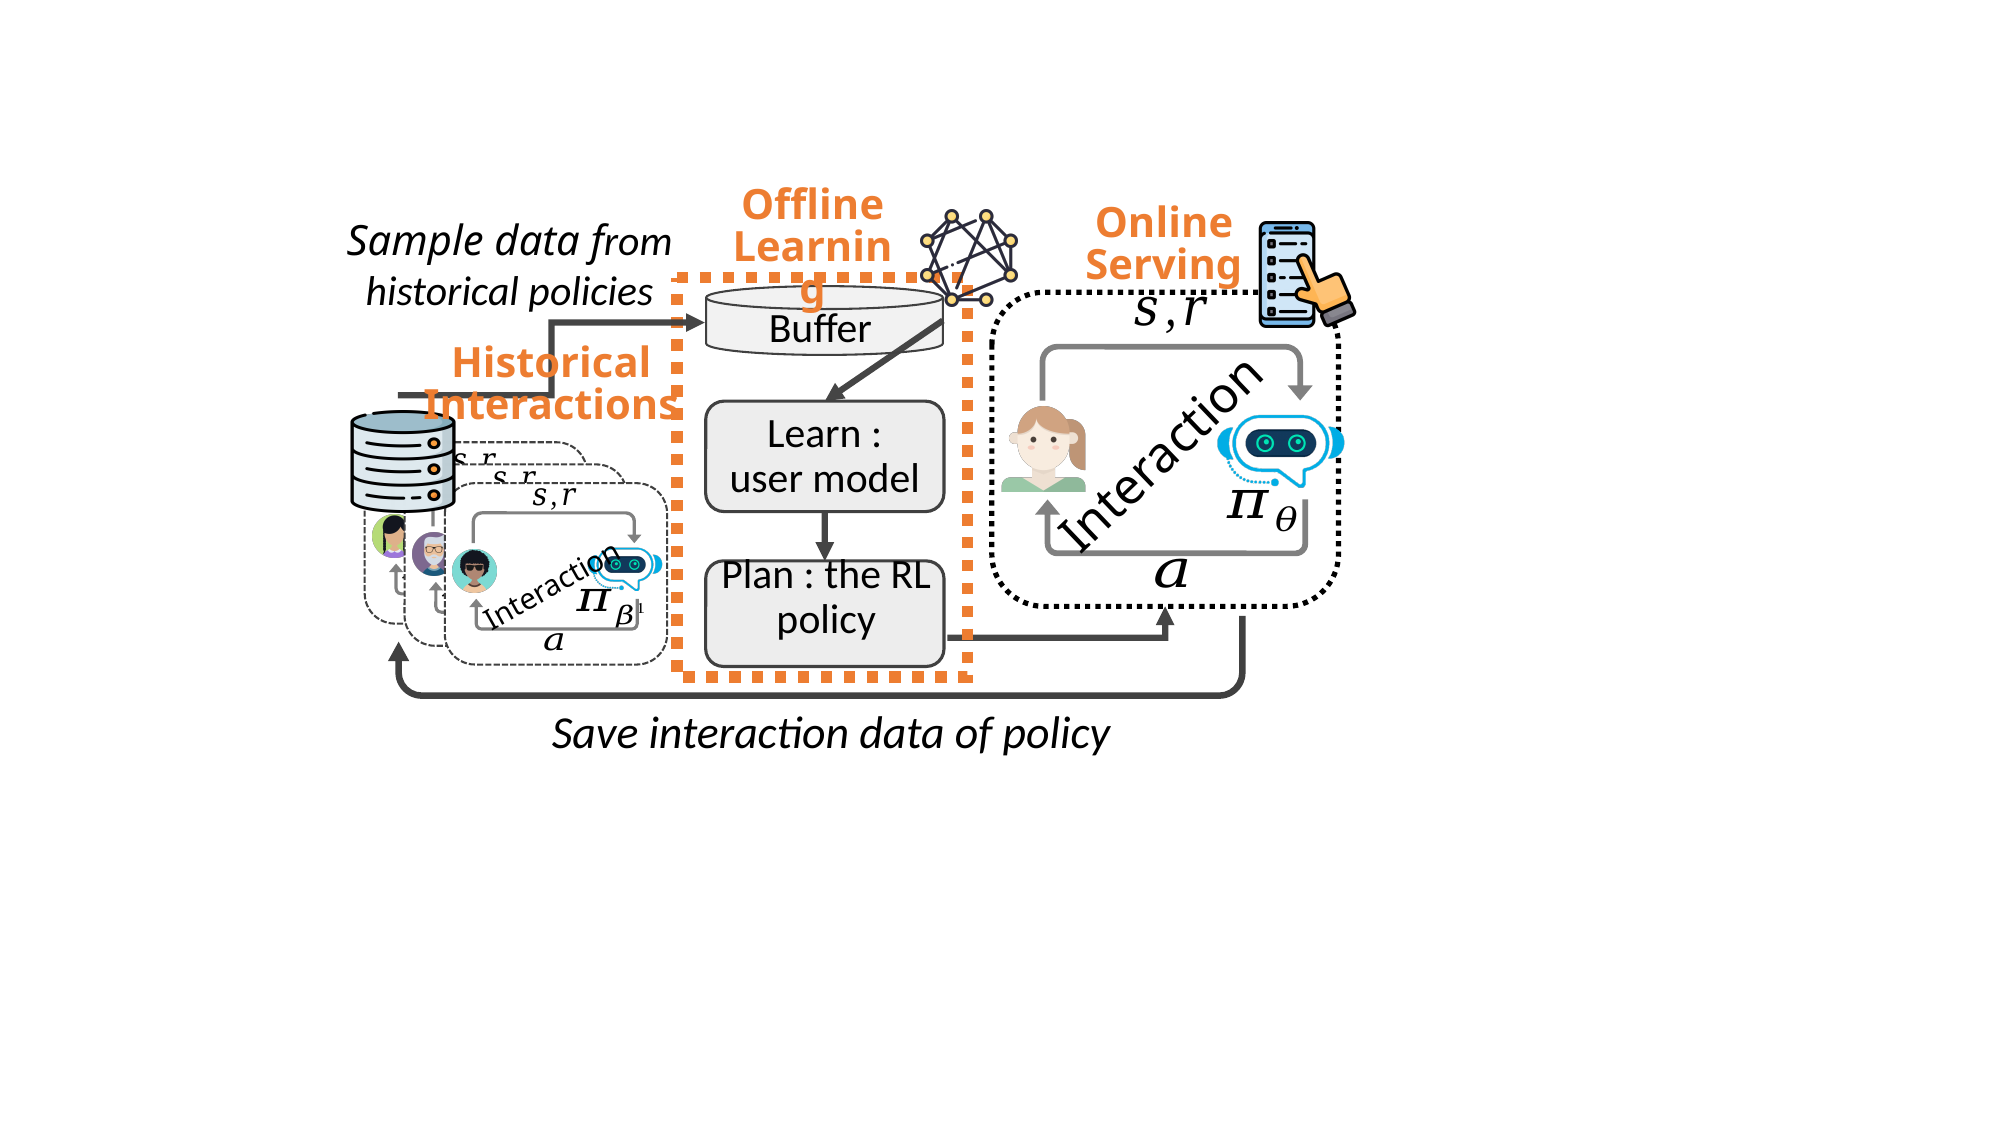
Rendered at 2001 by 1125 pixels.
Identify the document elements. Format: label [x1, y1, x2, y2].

text_box [329, 176, 1361, 766]
